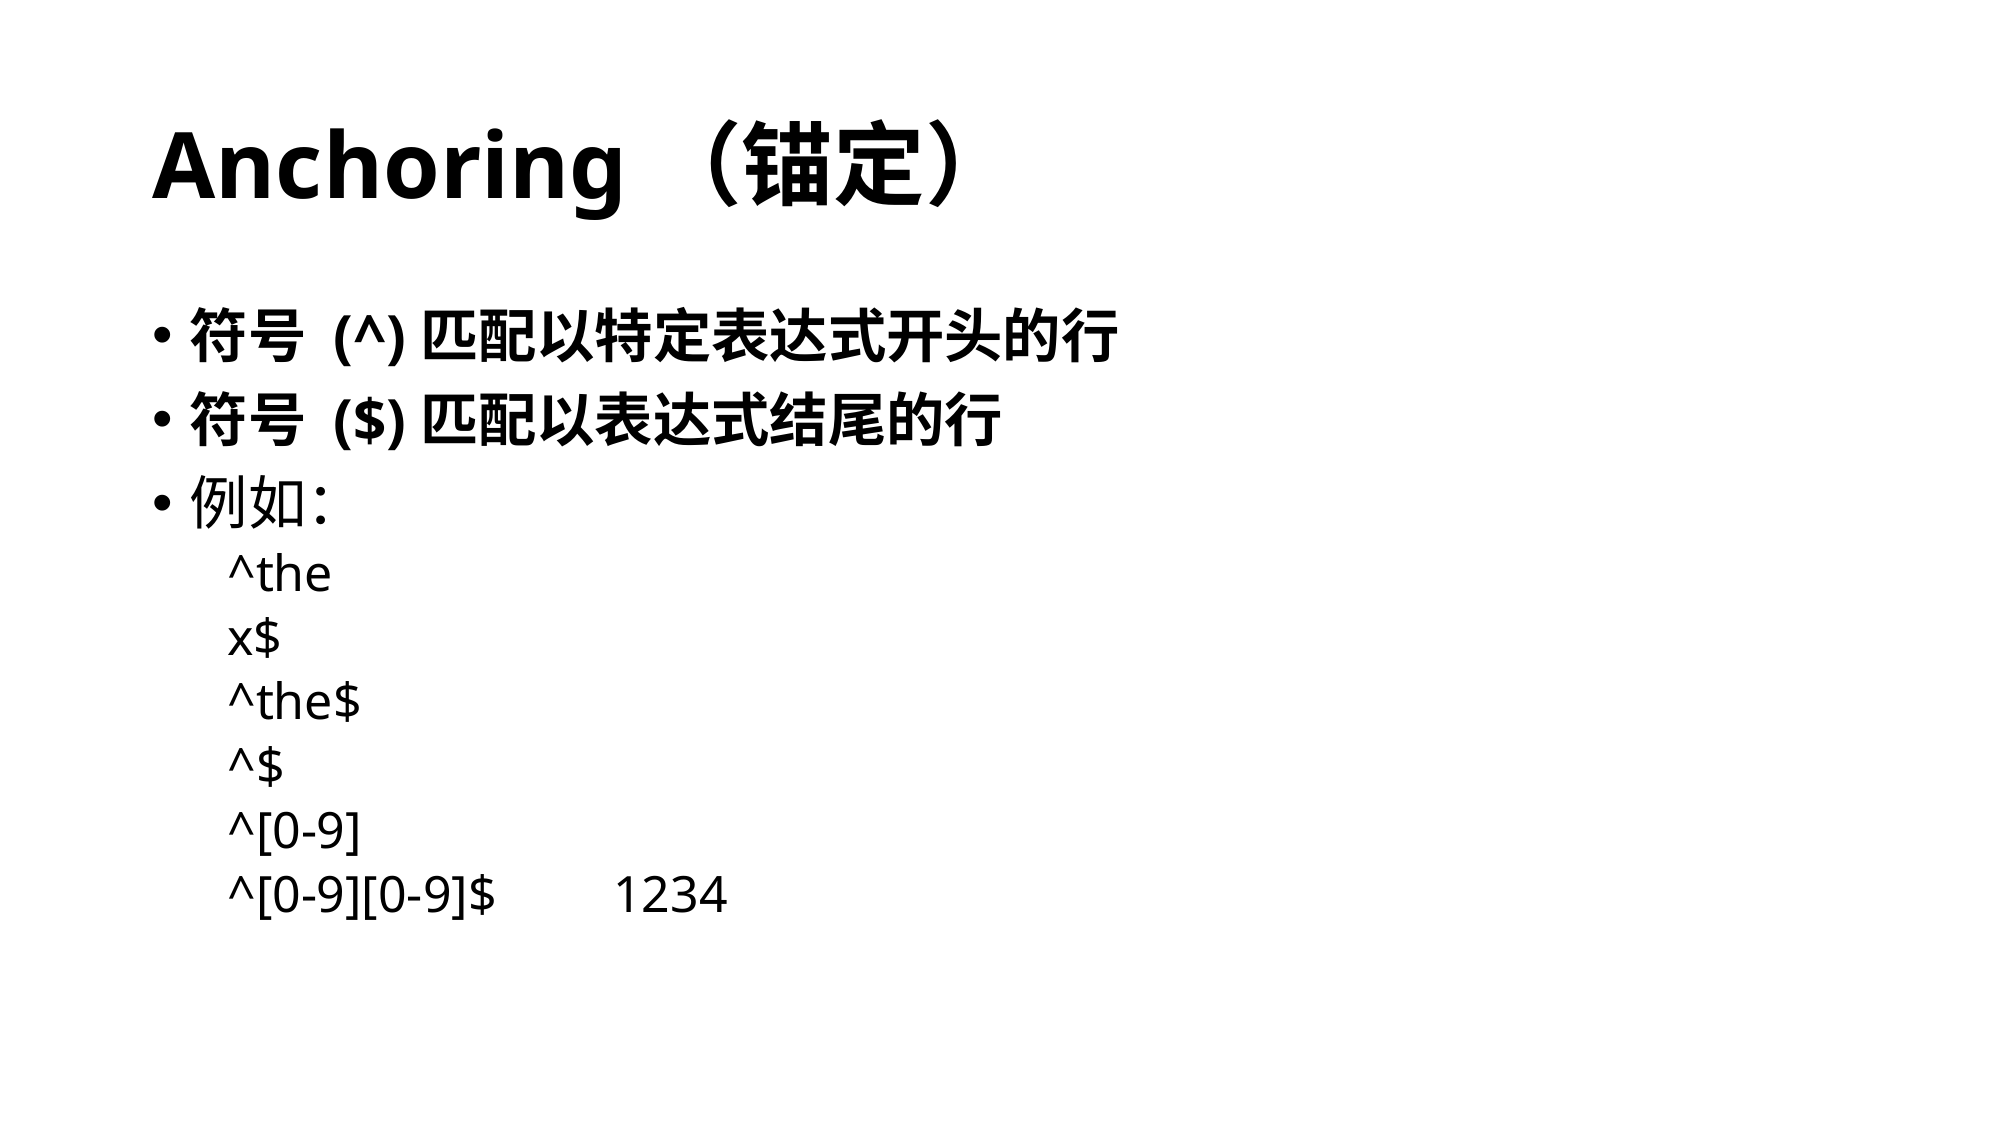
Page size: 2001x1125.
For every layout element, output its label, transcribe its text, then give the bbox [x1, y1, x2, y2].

list 符号 (^)匹配以特定表达式开头的行 符号 ($)匹配以表达式结尾的行 例如： ^the x$ ^the$ ^$ ^[0-9] ^[0-9][0-9]$ 1234 [137, 299, 1863, 1014]
title Anchoring（锚定） [137, 59, 1863, 278]
